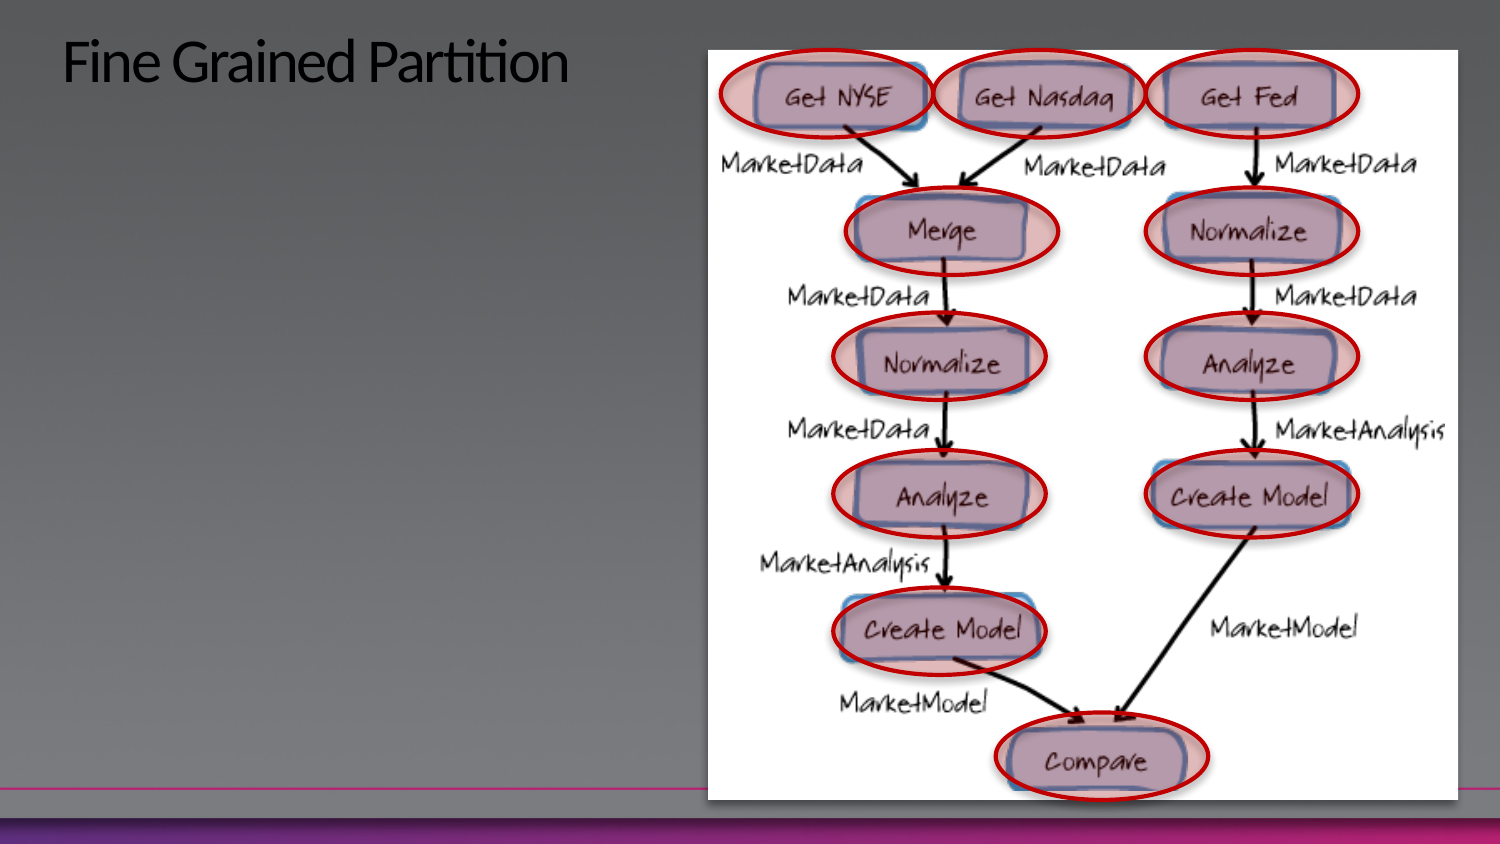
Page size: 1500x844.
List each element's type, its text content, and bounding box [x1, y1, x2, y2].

title Fine Grained Partition [62, 28, 1438, 97]
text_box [707, 49, 1459, 801]
picture [0, 0, 1500, 844]
